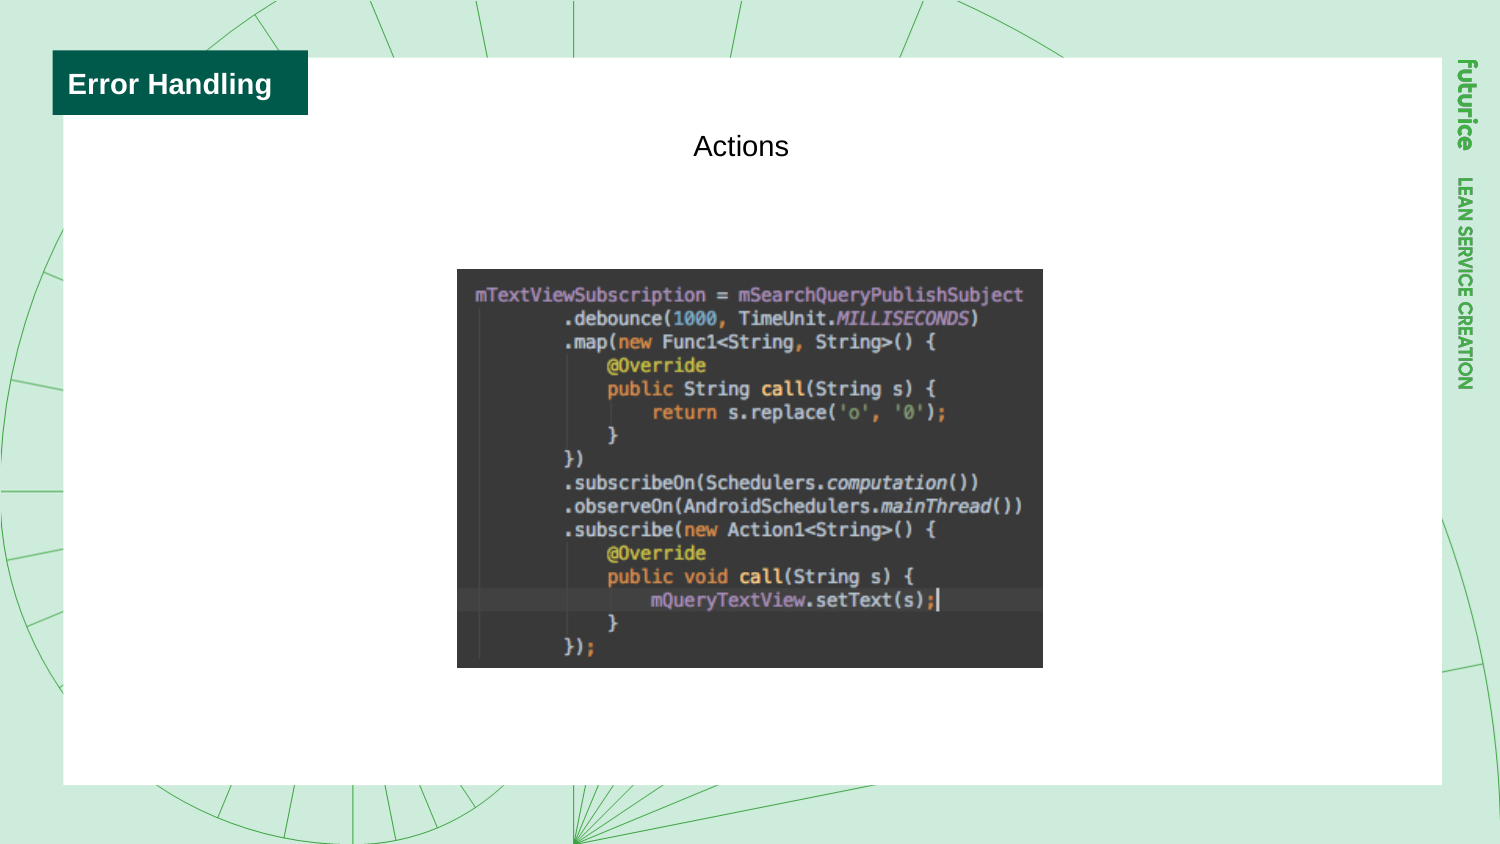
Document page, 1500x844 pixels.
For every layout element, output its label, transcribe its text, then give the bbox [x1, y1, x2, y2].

text_box Error Handling [52, 50, 308, 115]
text_box [495, 115, 890, 183]
text_box Actions [678, 111, 814, 179]
picture [0, 0, 1500, 844]
